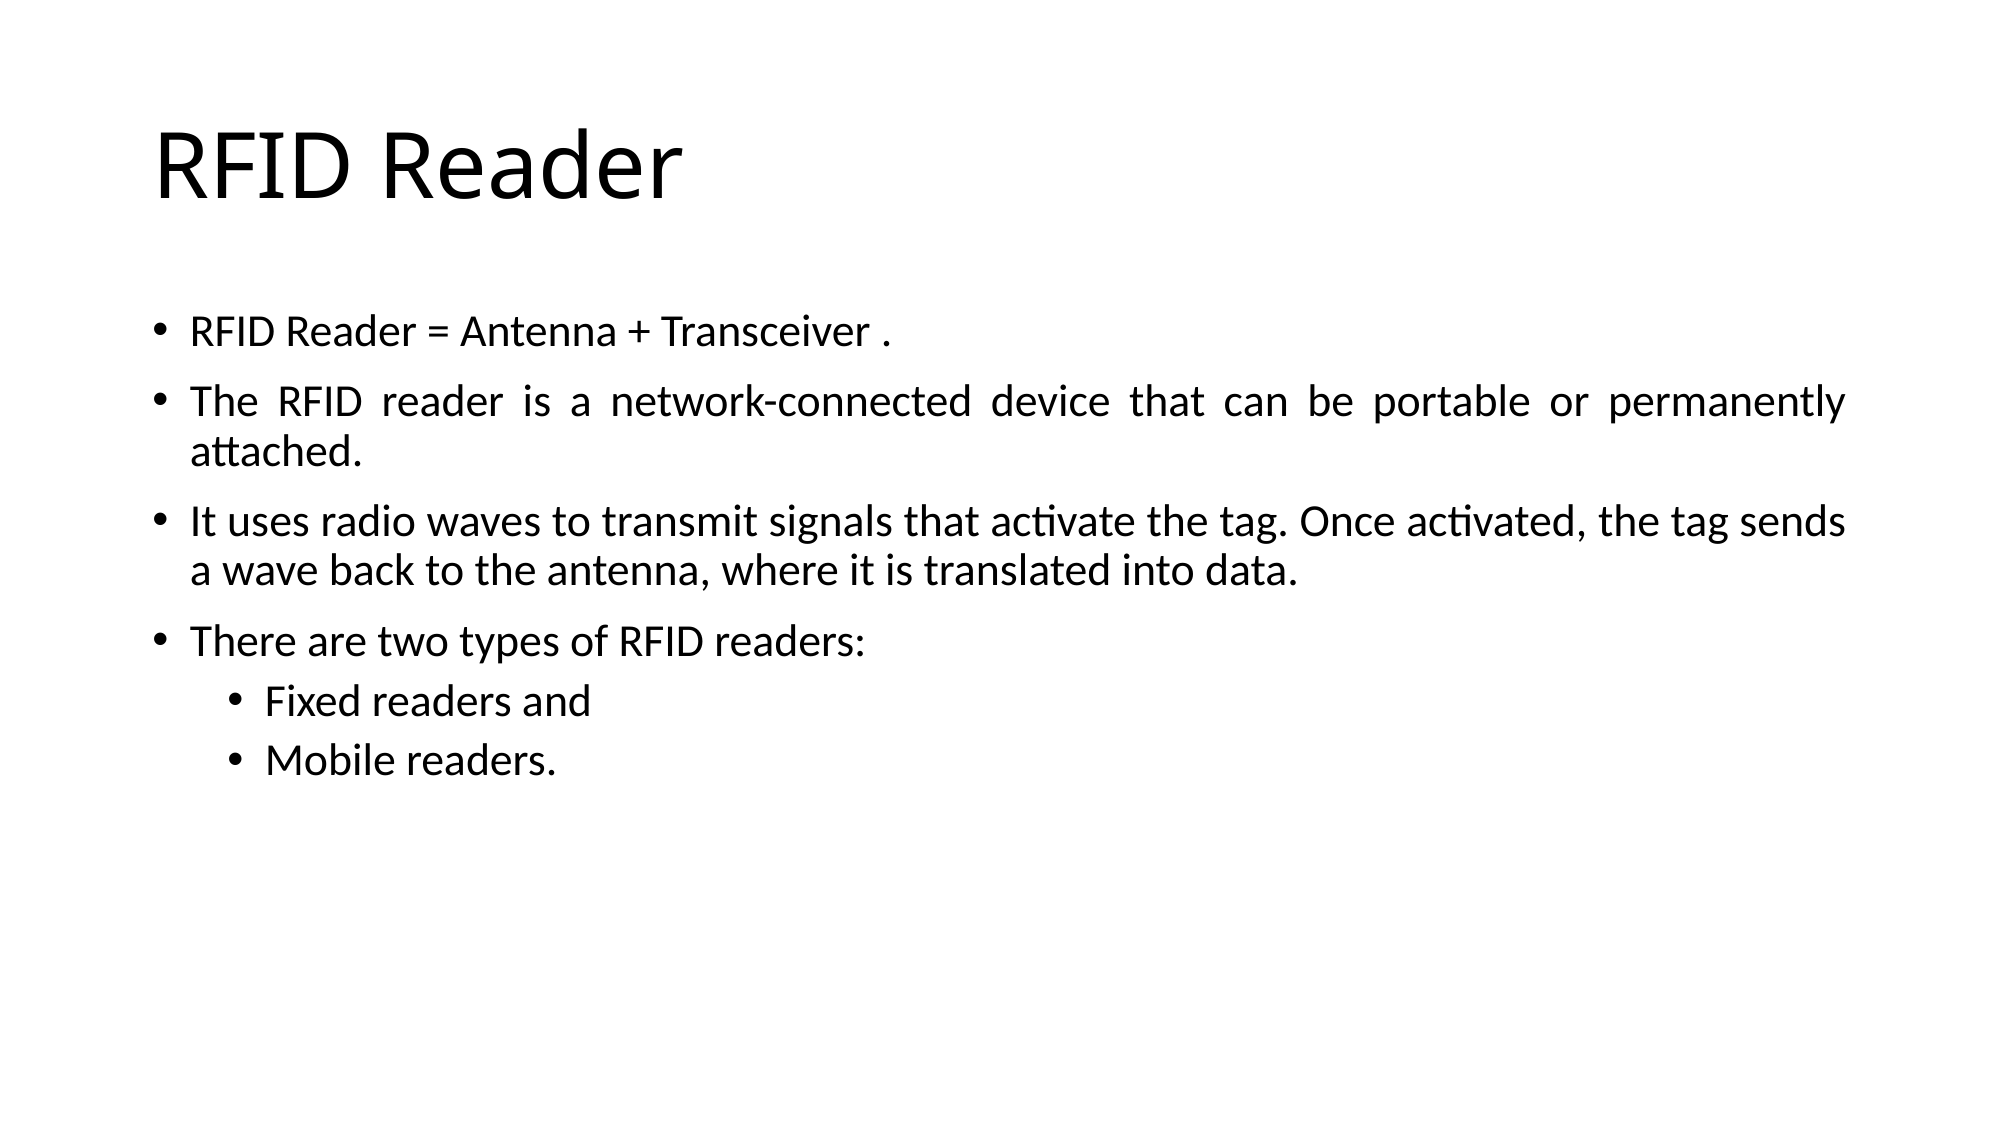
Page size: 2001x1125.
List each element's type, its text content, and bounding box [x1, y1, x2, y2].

list RFID Reader = Antenna + Transceiver . The RFID reader is a network-connected device that can be portable or permanently attached. It uses radio waves to transmit signals that activate the tag. Once activated, the tag sends a wave back to the antenna, where it is translated into data. There are two types of RFID readers: Fixed readers and Mobile readers. [137, 299, 1863, 1014]
title RFID Reader [137, 59, 1863, 278]
